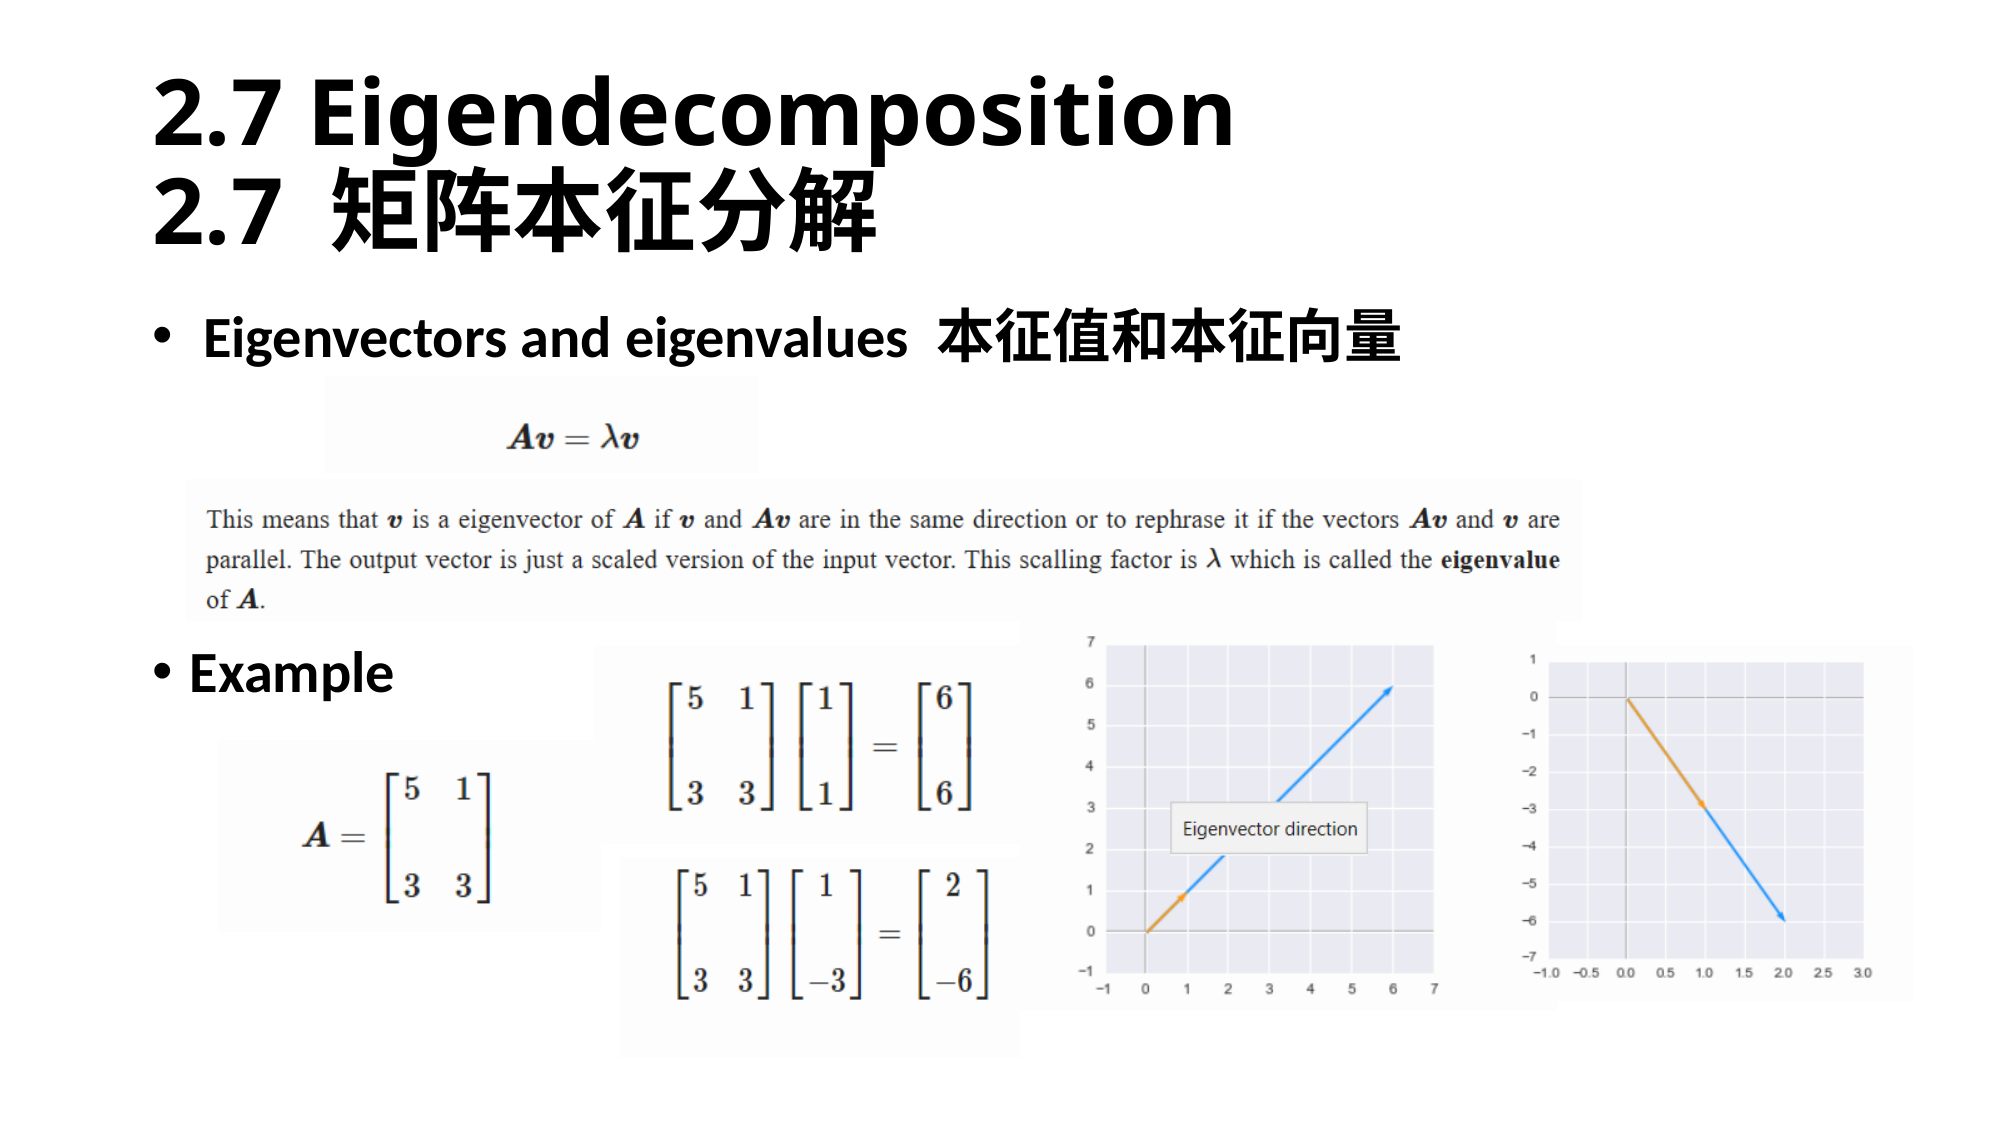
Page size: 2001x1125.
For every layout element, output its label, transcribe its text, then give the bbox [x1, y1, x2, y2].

list Eigenvectors and eigenvalues 本征值和本征向量 Example [137, 299, 1863, 1014]
title 2.7 Eigendecomposition 2.7 矩阵本征分解 [137, 56, 1863, 275]
picture [186, 479, 1913, 1058]
picture [325, 376, 759, 473]
